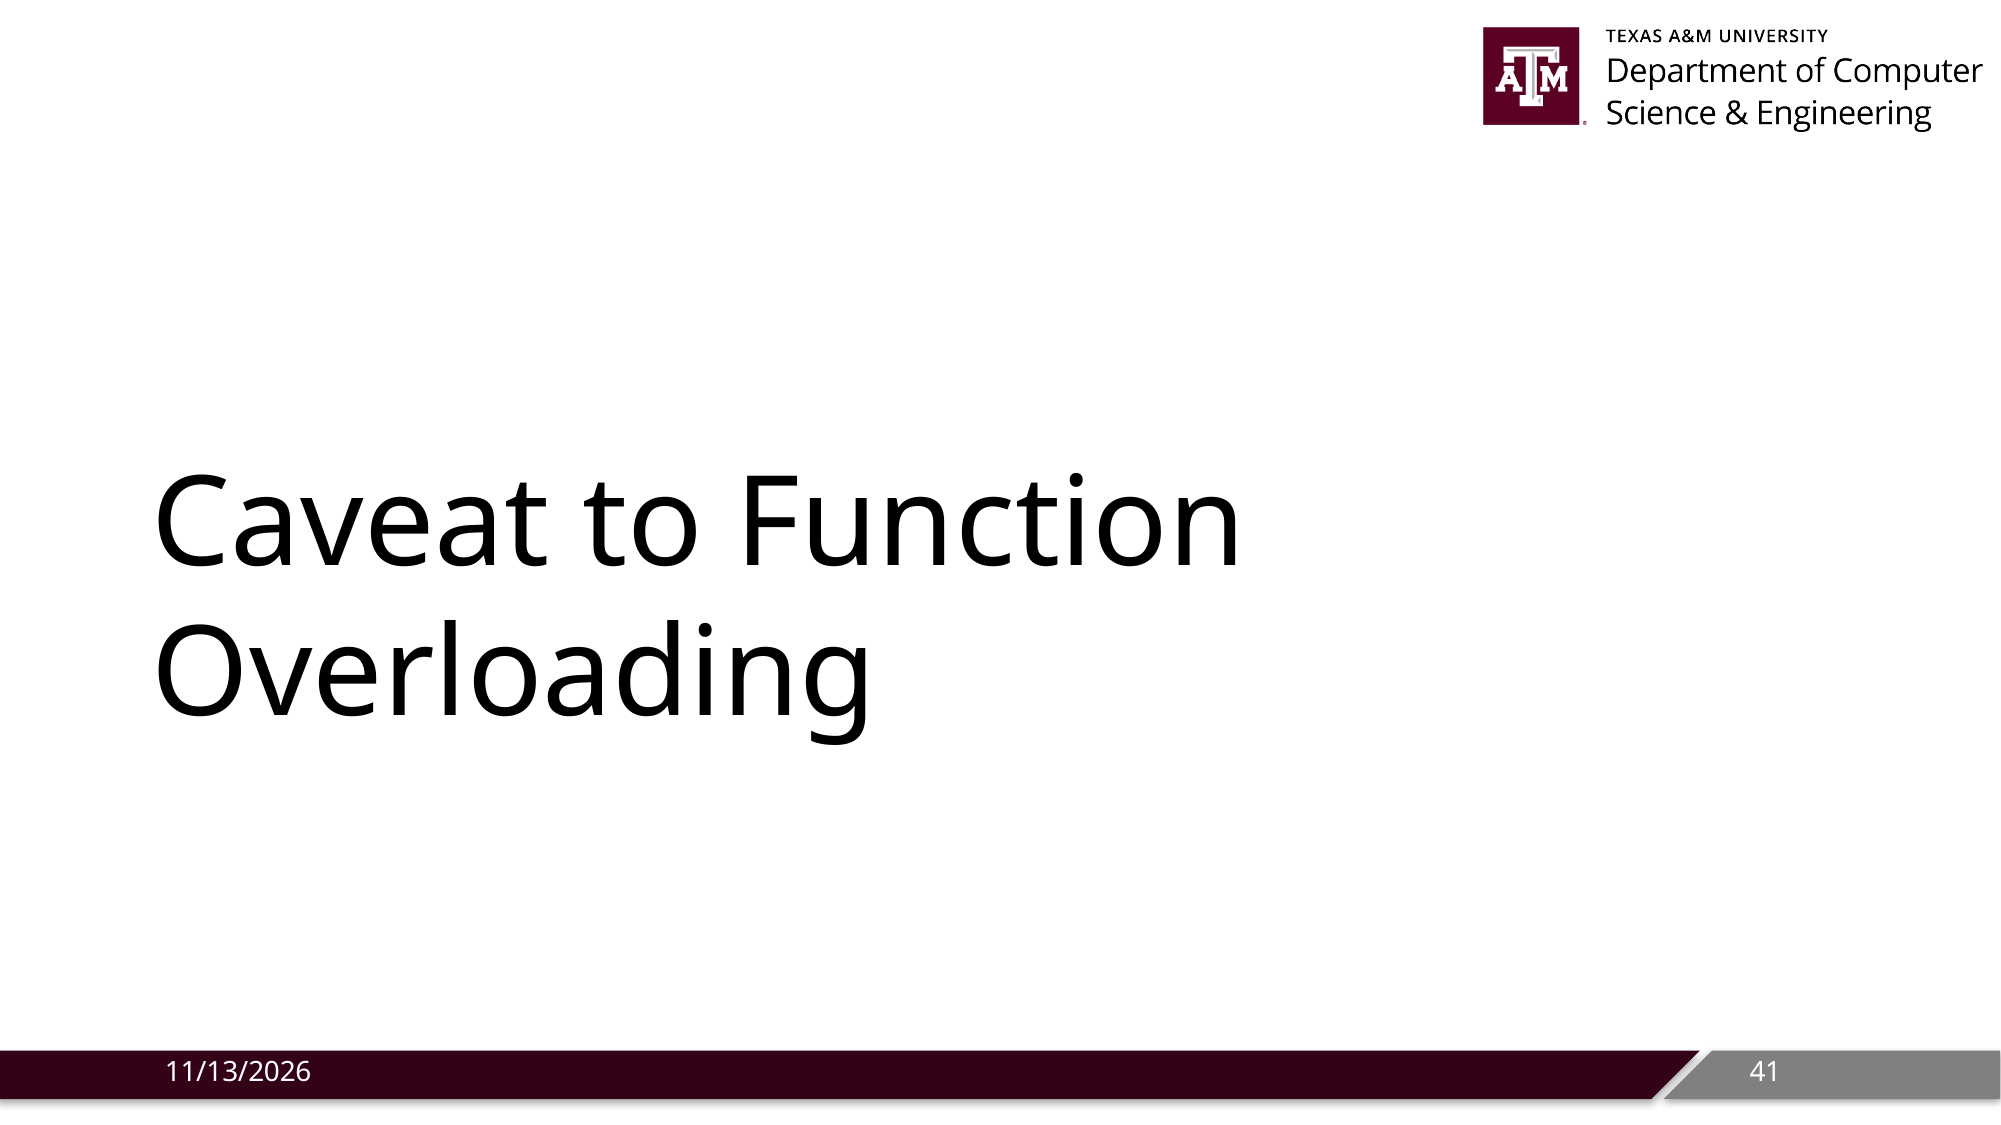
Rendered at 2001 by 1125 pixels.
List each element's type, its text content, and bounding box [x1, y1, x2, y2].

title Caveat to Function Overloading [136, 280, 1862, 749]
picture [1483, 27, 1983, 132]
